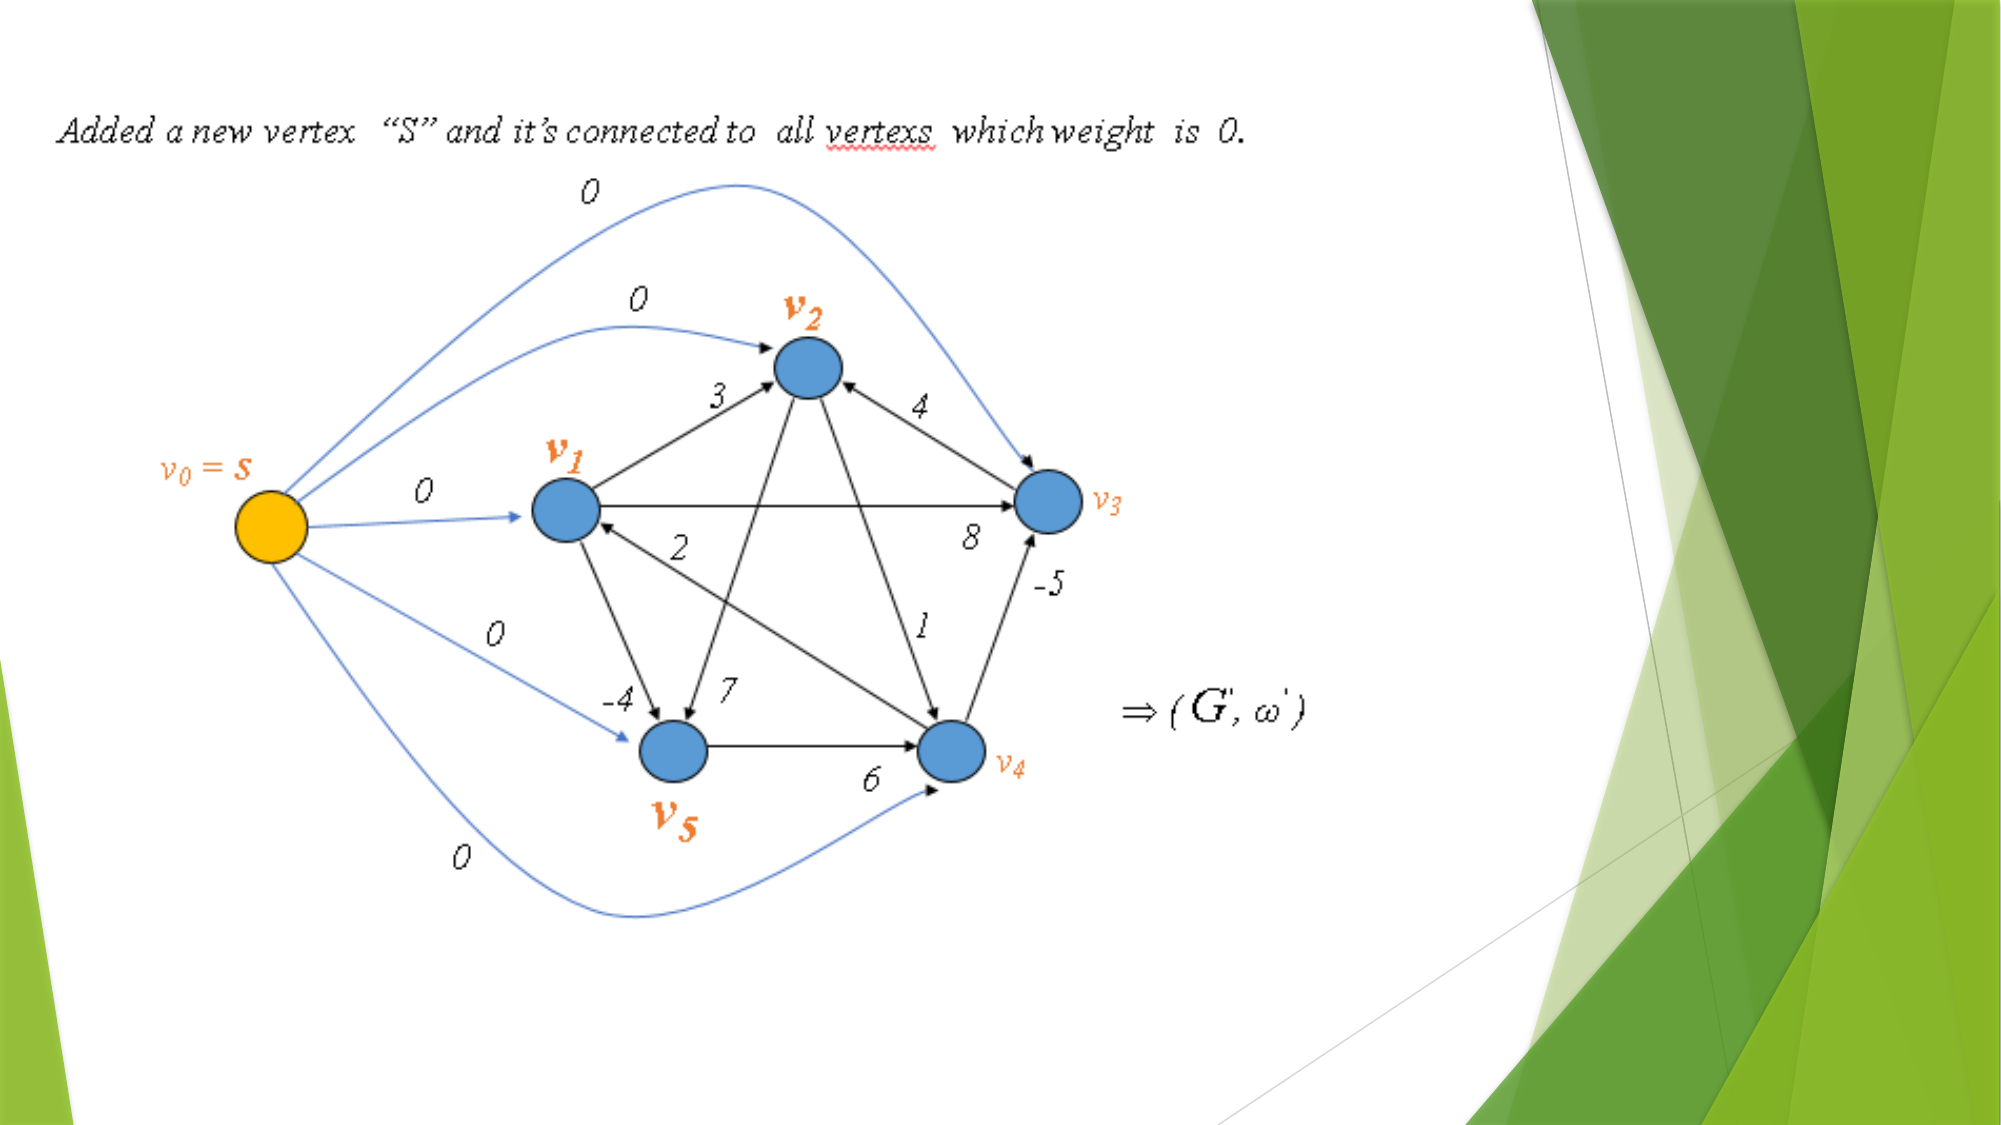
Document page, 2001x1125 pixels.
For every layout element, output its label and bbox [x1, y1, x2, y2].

list [49, 97, 1353, 972]
